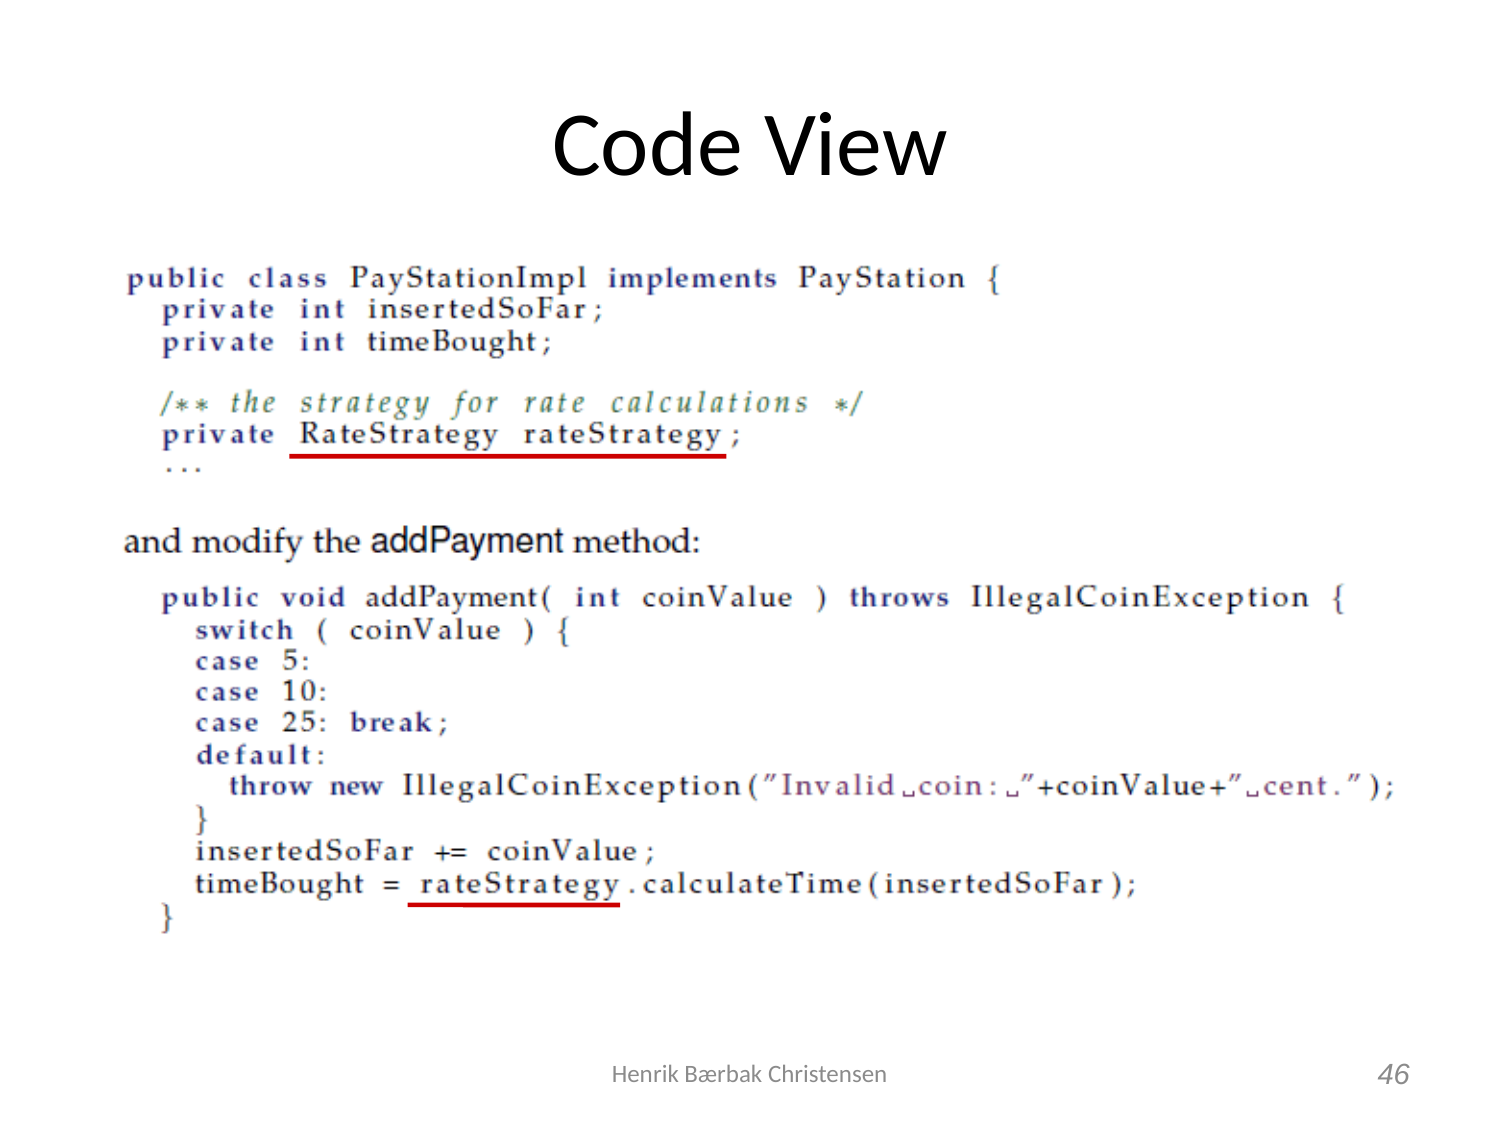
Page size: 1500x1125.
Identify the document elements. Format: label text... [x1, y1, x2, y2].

footer Henrik Bærbak Christensen [512, 1042, 988, 1103]
title Code View [75, 45, 1425, 233]
slide_number 46 [1074, 1042, 1425, 1103]
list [111, 255, 1424, 951]
